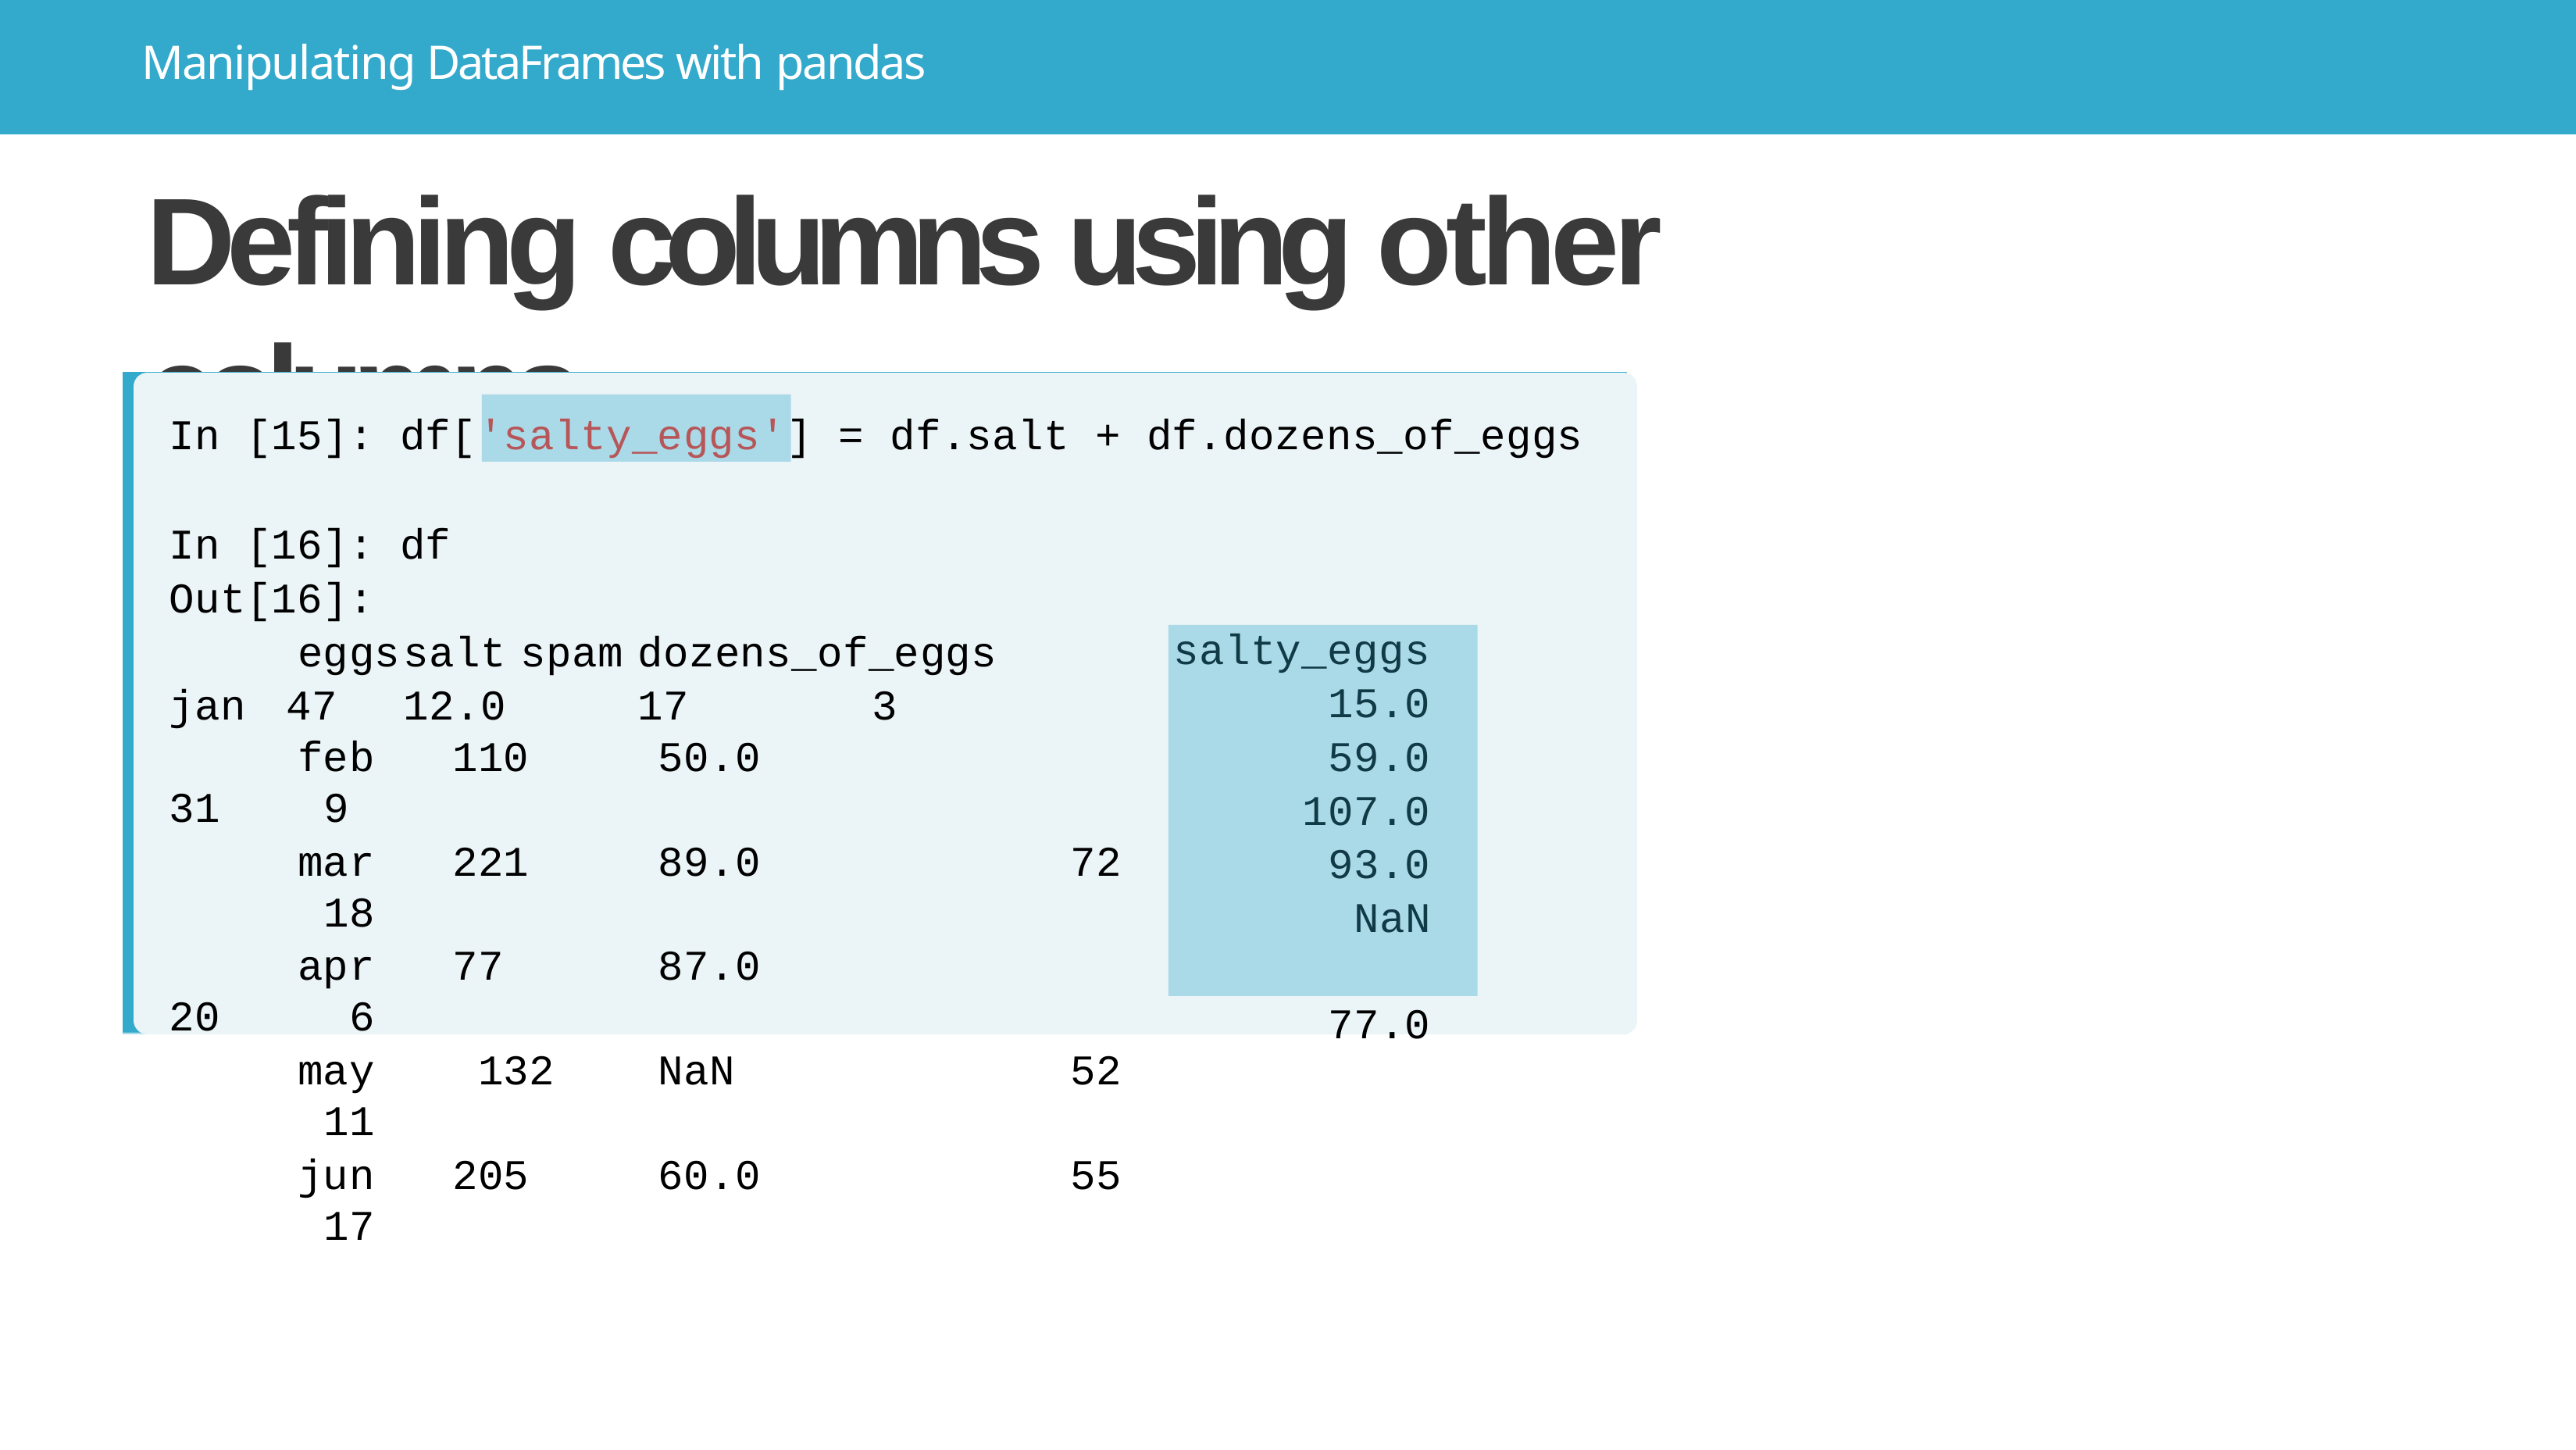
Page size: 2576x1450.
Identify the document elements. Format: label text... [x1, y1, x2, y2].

text_box salty_eggs 15.0 59.0 107.0 93.0 NaN 77.0 [1173, 618, 1432, 624]
text_box [481, 394, 791, 462]
text_box [123, 372, 1627, 1034]
text_box ] = df.salt + df.dozens_of_eggs [791, 405, 1588, 459]
text_box In [15]: df[ In [16]: df Out[16]: [169, 405, 480, 620]
text_box [1168, 624, 1478, 996]
text_box Defining columns using other columns [144, 159, 2063, 458]
text_box salty_eggs 15.0 59.0 107.0 93.0 NaN 77.0 [1173, 996, 1432, 1048]
title Manipulating DataFrames with pandas [141, 30, 2435, 276]
text_box eggs salt spam dozens_of_eggs jan 47 12.0 17 3 feb 110 50.0 31 9 mar 221 89.0 72 18 apr 77 87.0 20 6 may 132 NaN 52 11 jun 205 60.0 55 17 [169, 620, 1124, 1248]
text_box [147, 386, 1624, 1020]
